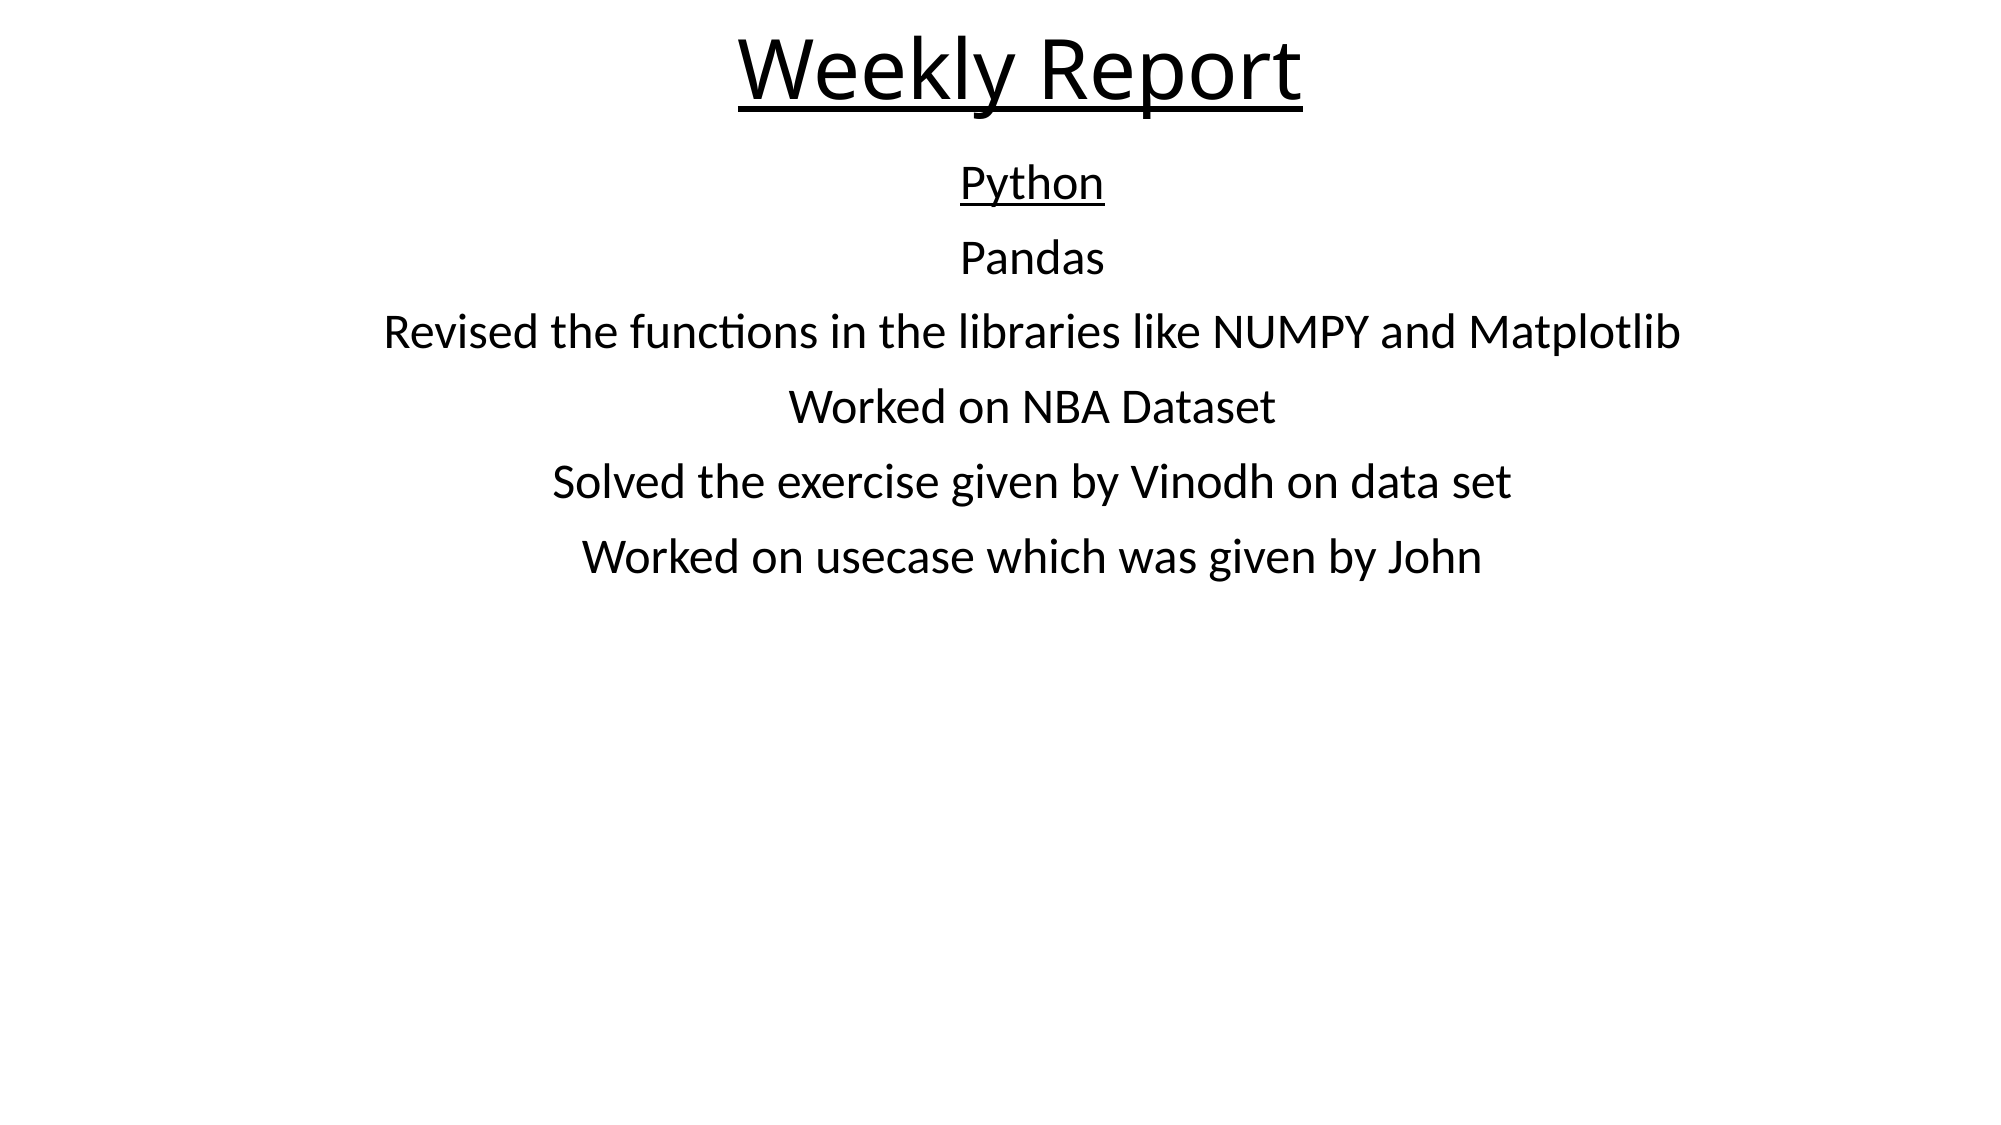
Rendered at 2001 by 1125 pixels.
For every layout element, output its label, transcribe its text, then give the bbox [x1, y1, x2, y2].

title Weekly Report [249, 34, 1791, 126]
subtitle Python Pandas Revised the functions in the libraries like NUMPY and Matplotlib Worked on NBA Dataset Solved the exercise given by Vinodh on data set Worked on usecase which was given by John [249, 148, 1815, 950]
